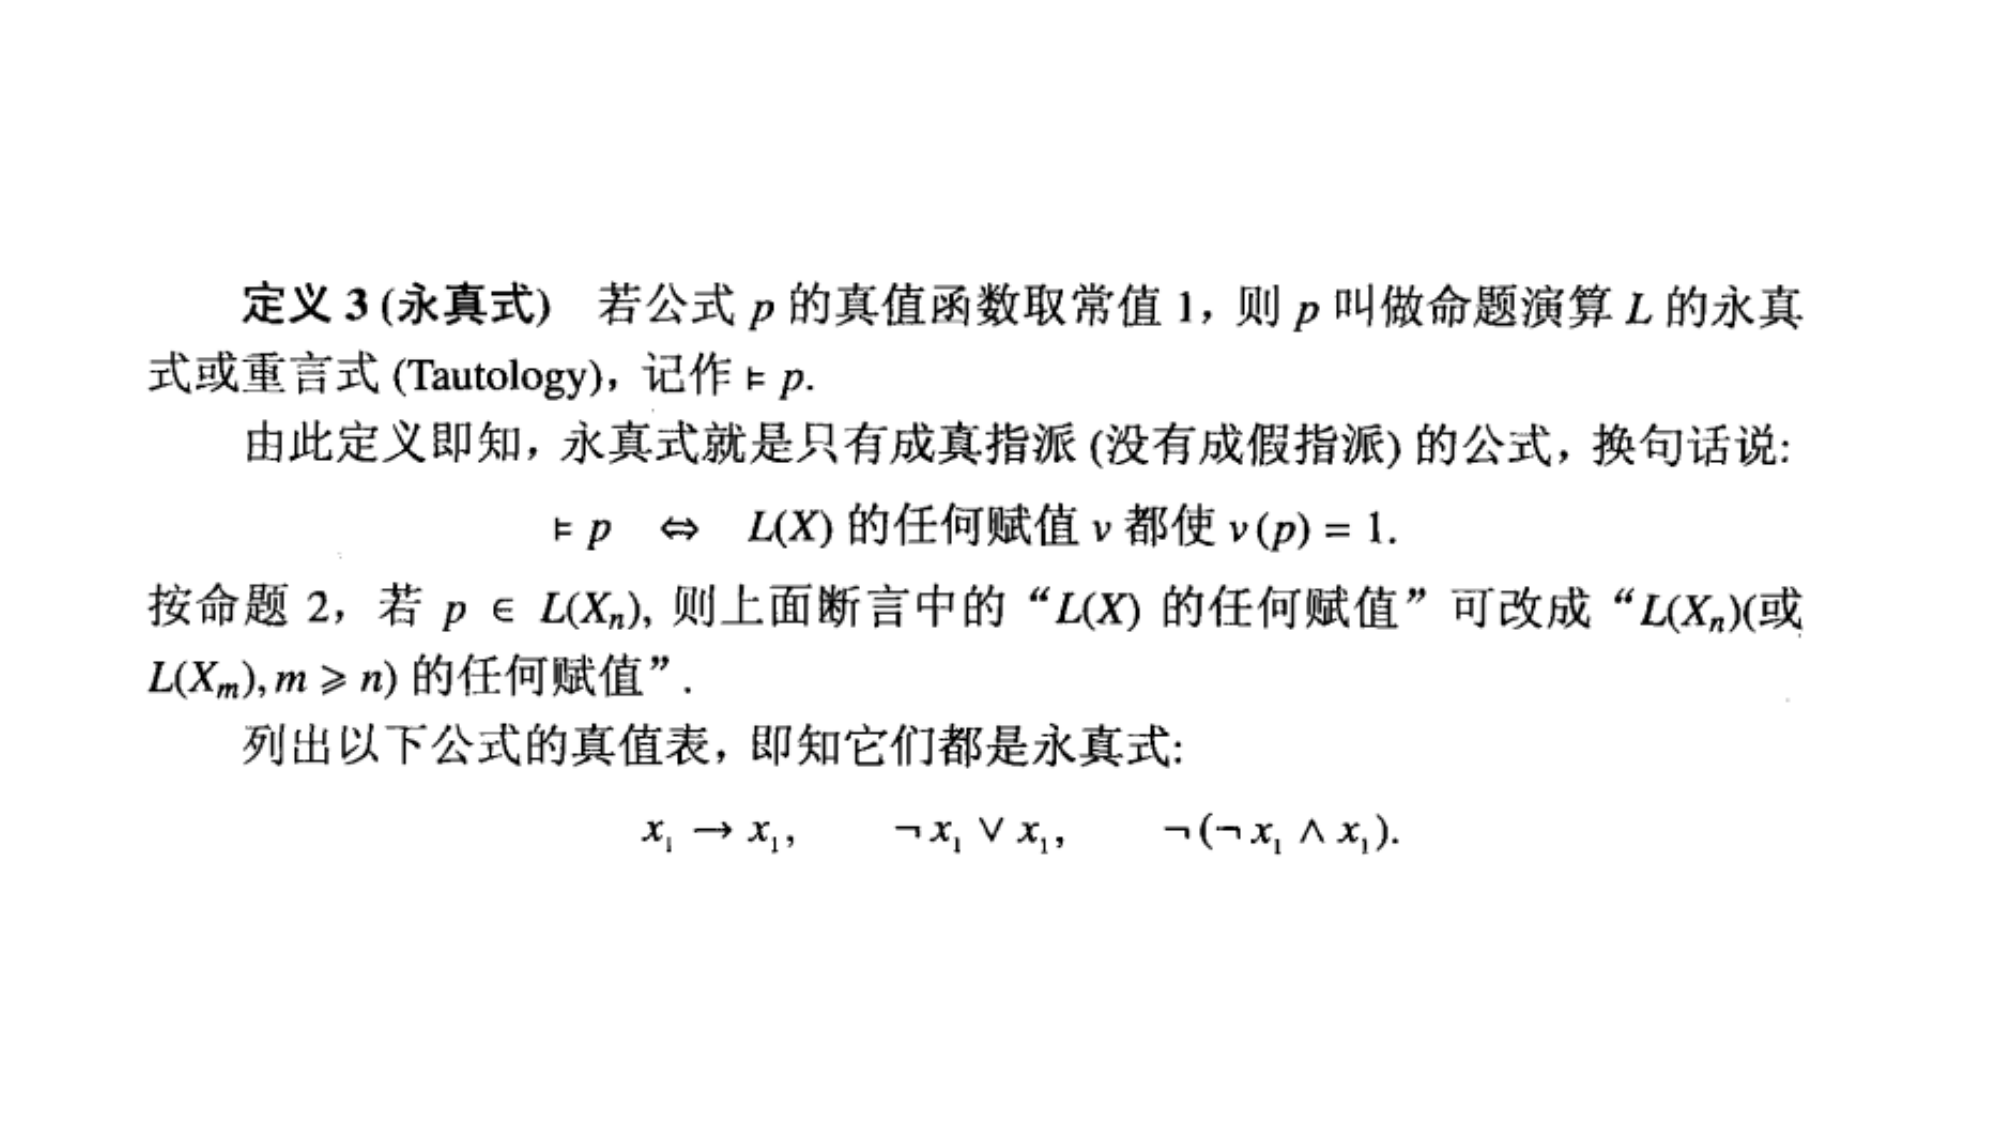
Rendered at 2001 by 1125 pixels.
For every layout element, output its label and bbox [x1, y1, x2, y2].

picture [94, 264, 1810, 861]
